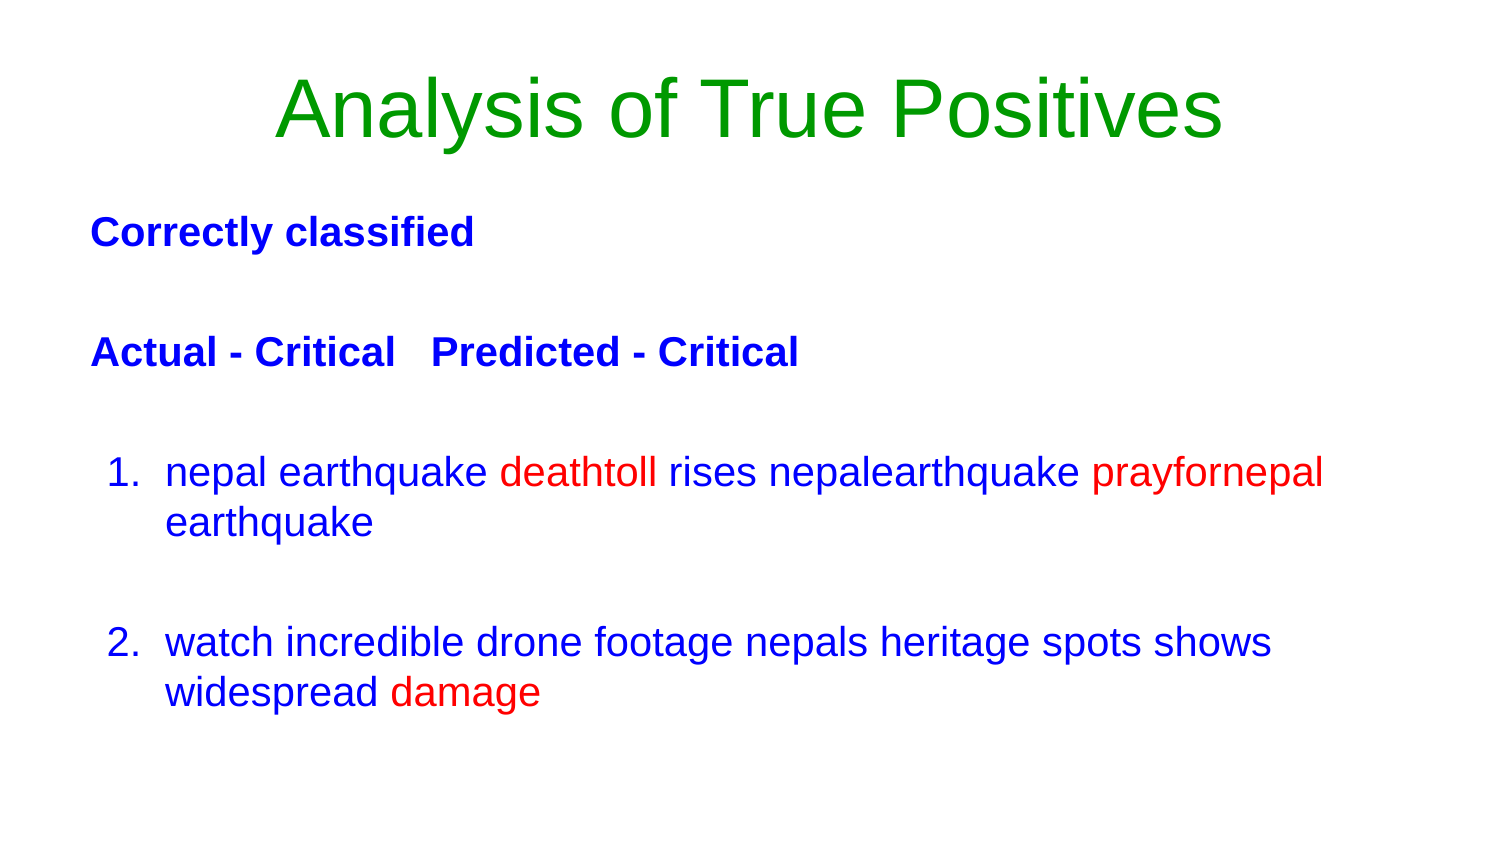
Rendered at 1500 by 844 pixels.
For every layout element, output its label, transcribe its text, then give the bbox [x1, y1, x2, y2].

title Analysis of True Positives [75, 33, 1425, 175]
list Correctly classified Actual - Critical Predicted - Critical nepal earthquake deathtoll rises nepalearthquake prayfornepal earthquake watch incredible drone footage nepals heritage spots shows widespread damage [75, 196, 1425, 754]
